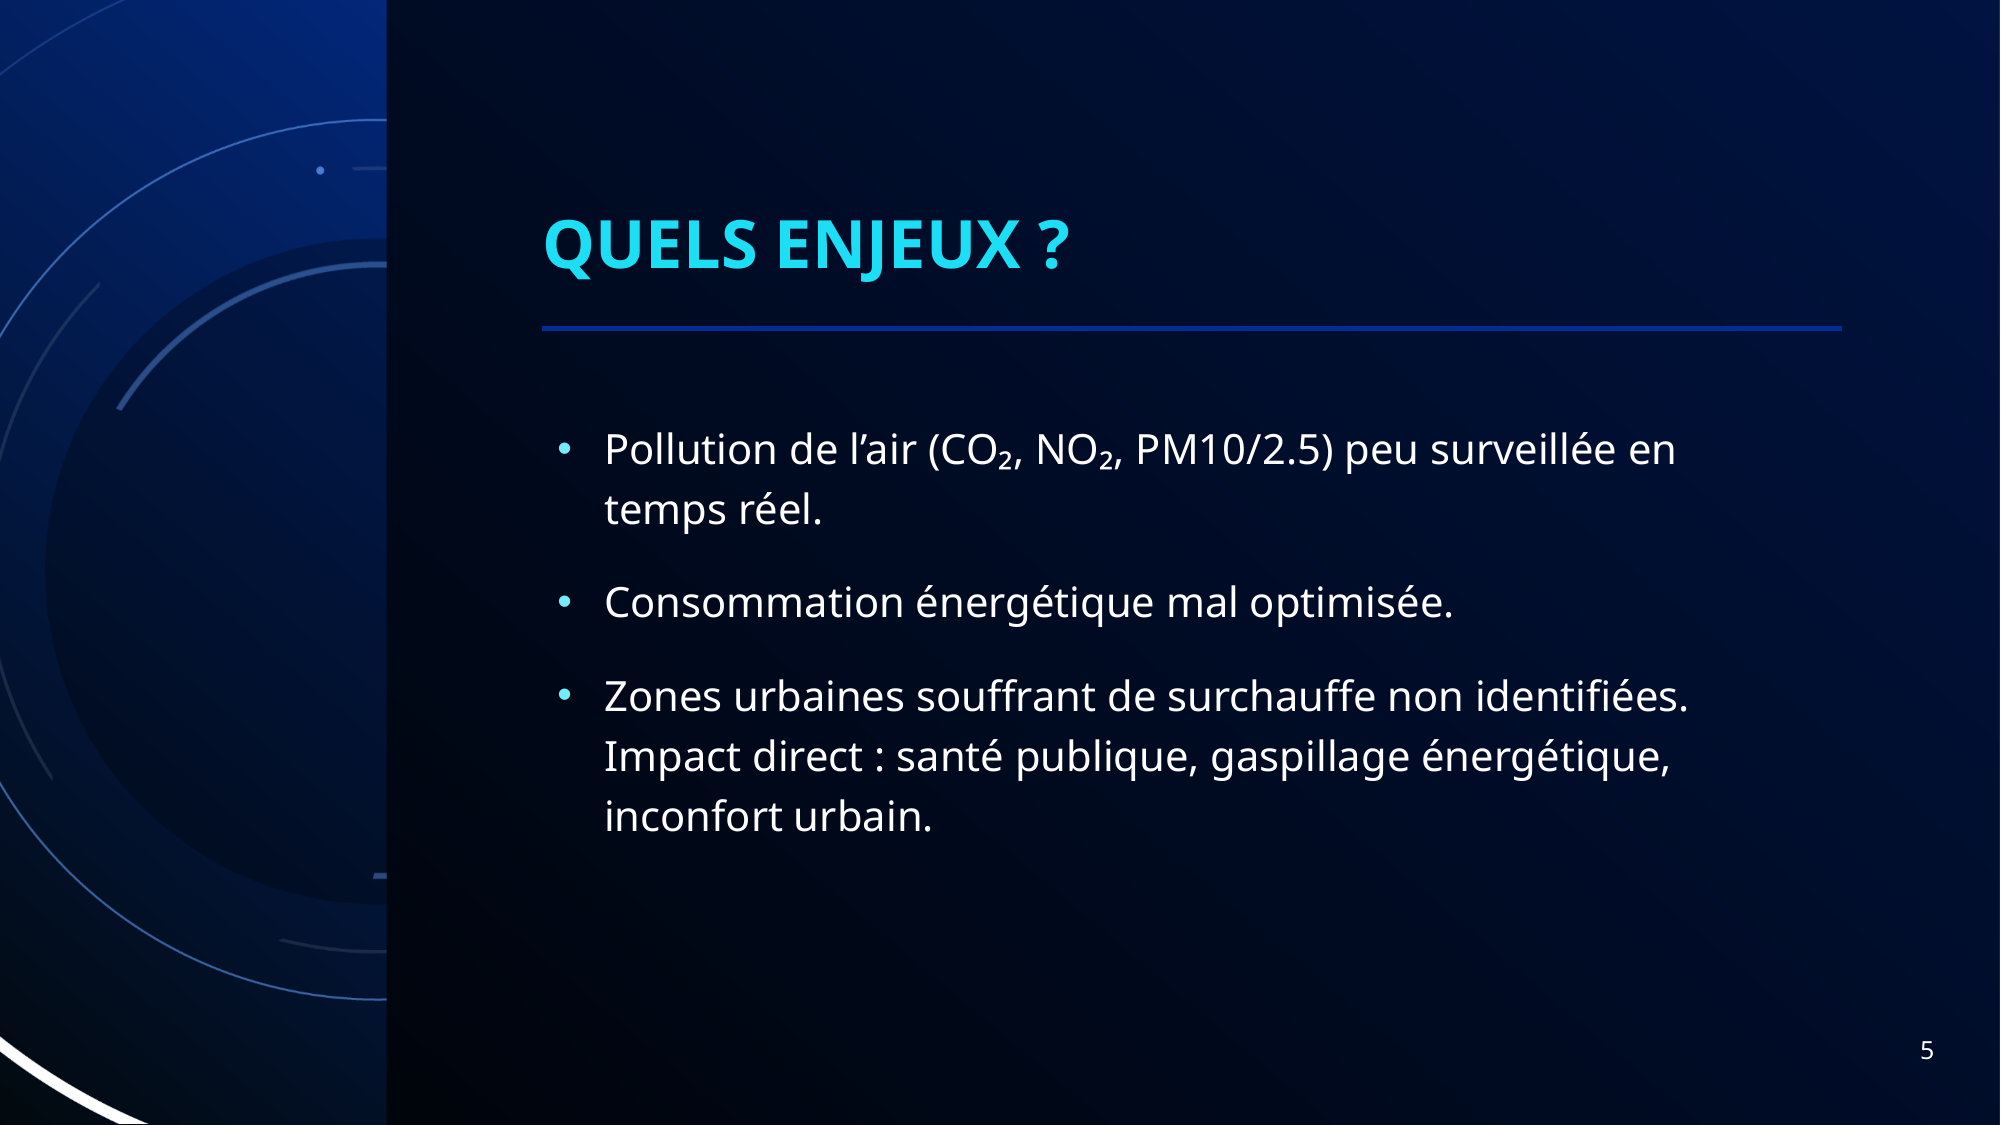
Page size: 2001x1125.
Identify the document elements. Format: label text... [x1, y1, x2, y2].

slide_number 5 [1499, 1021, 1950, 1082]
picture [0, 0, 387, 1124]
list Pollution de l’air (CO₂, NO₂, PM10/2.5) peu surveillée en temps réel. Consommation énergétique mal optimisée. Zones urbaines souffrant de surchauffe non identifiées. Impact direct : santé publique, gaspillage énergétique, inconfort urbain. [542, 405, 1760, 1009]
title Quels enjeux ? [542, 18, 1760, 291]
